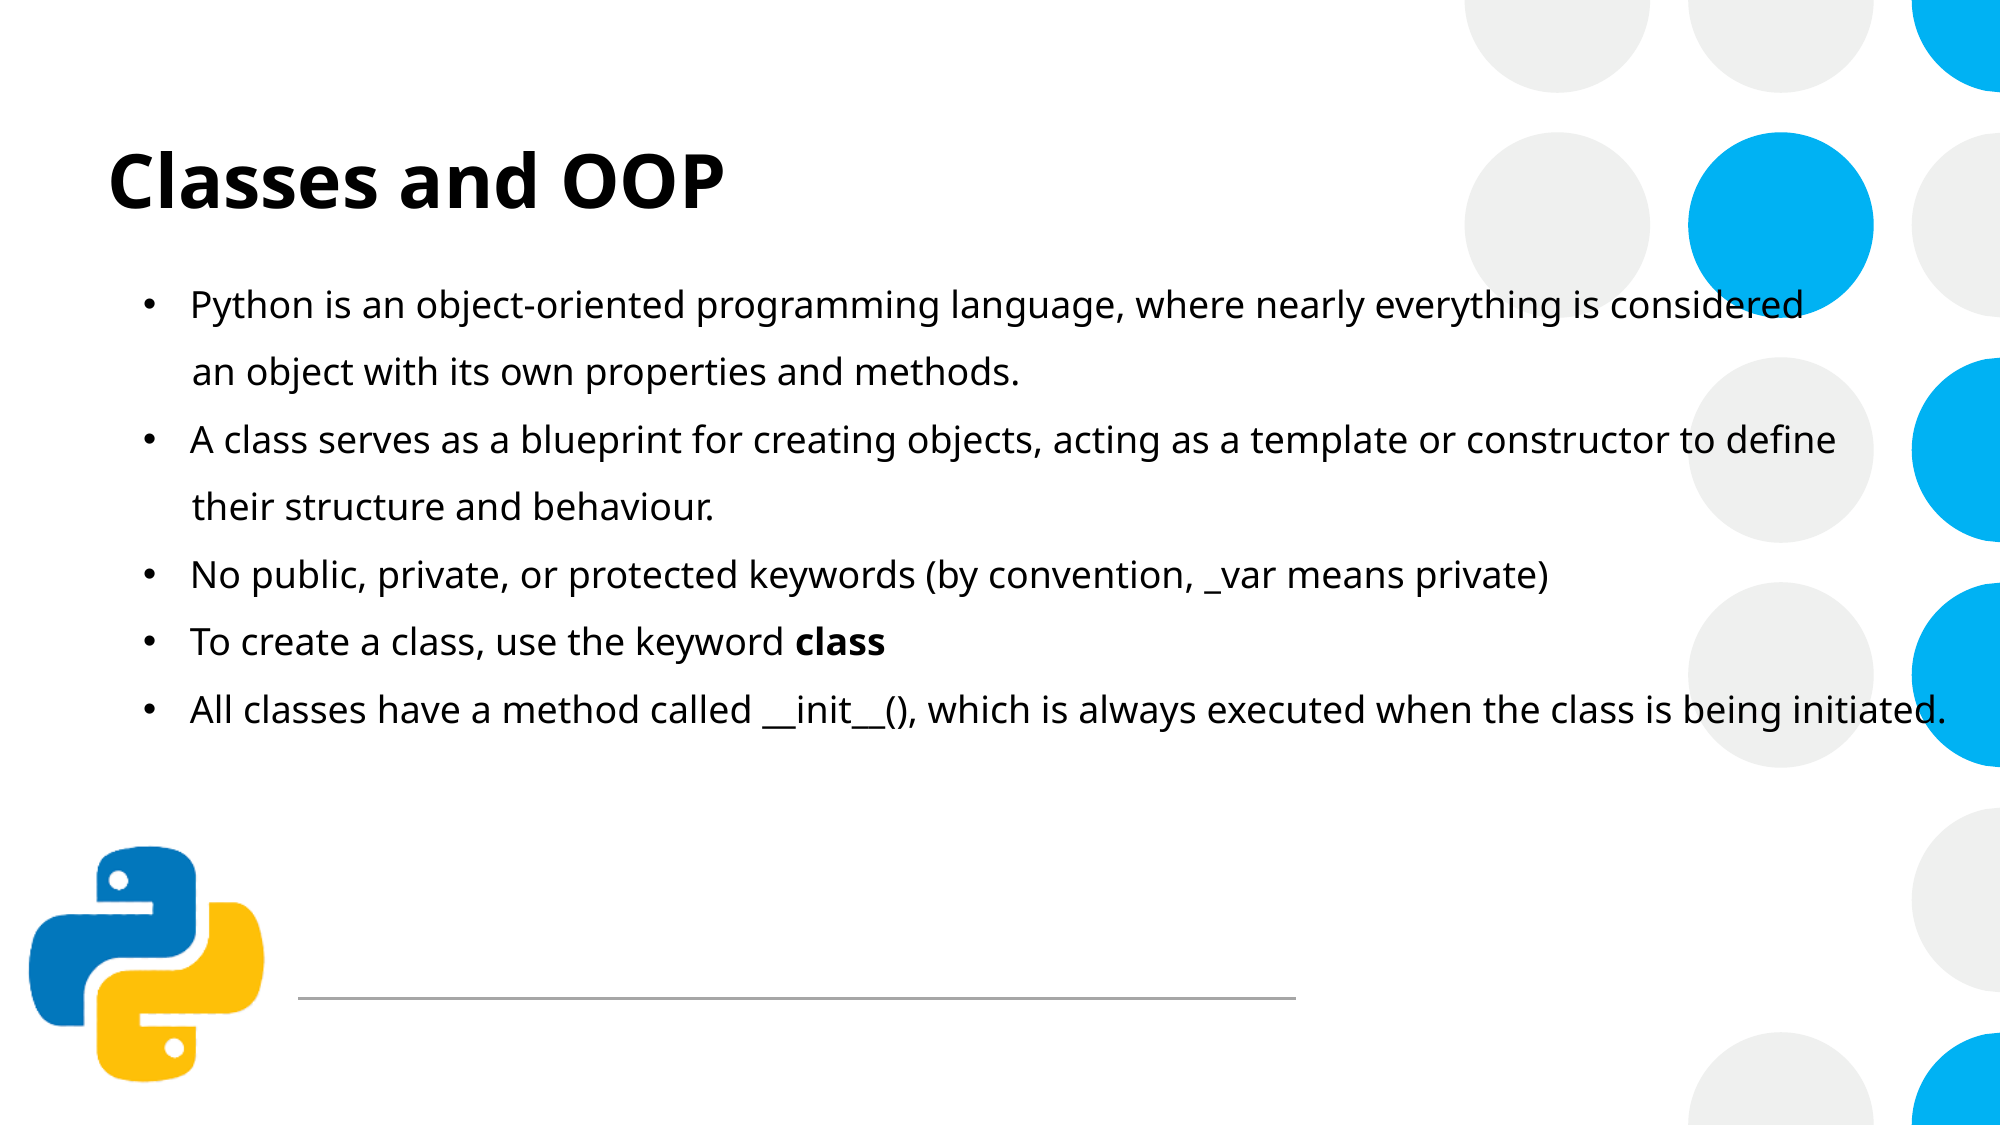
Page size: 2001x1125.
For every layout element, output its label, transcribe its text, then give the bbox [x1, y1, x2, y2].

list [0, 815, 298, 1113]
title Classes and OOP [92, 126, 1297, 251]
text_box Python is an object-oriented programming language, where nearly everything is considered an object with its own properties and methods. A class serves as a blueprint for creating objects, acting as a template or constructor to define their structure and behaviour. No public, private, or protected keywords (by convention, _var means private) To create a class, use the keyword class All classes have a method called __init__(), which is always executed when the class is being initiated. [128, 250, 2000, 783]
